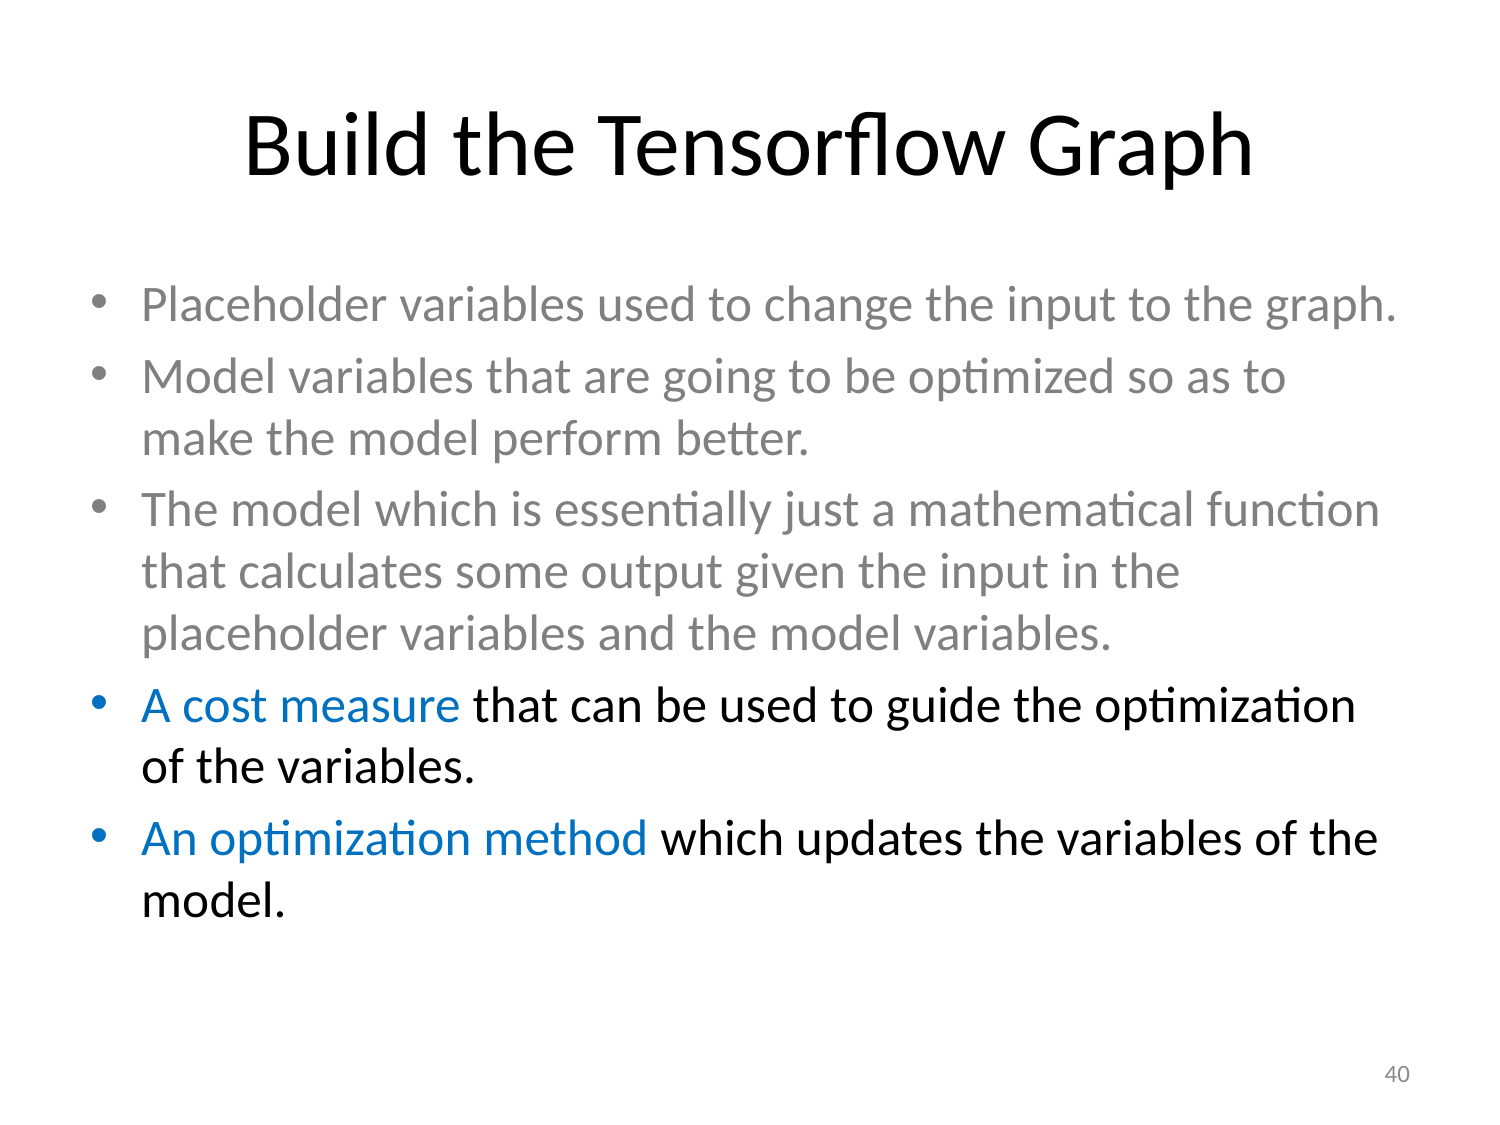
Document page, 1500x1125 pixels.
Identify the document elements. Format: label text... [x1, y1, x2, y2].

list Placeholder variables used to change the input to the graph. Model variables that are going to be optimized so as to make the model perform better. The model which is essentially just a mathematical function that calculates some output given the input in the placeholder variables and the model variables. A cost measure that can be used to guide the optimization of the variables. An optimization method which updates the variables of the model. [75, 262, 1425, 1005]
title Build the Tensorflow Graph [75, 45, 1425, 233]
slide_number 40 [1074, 1042, 1425, 1103]
